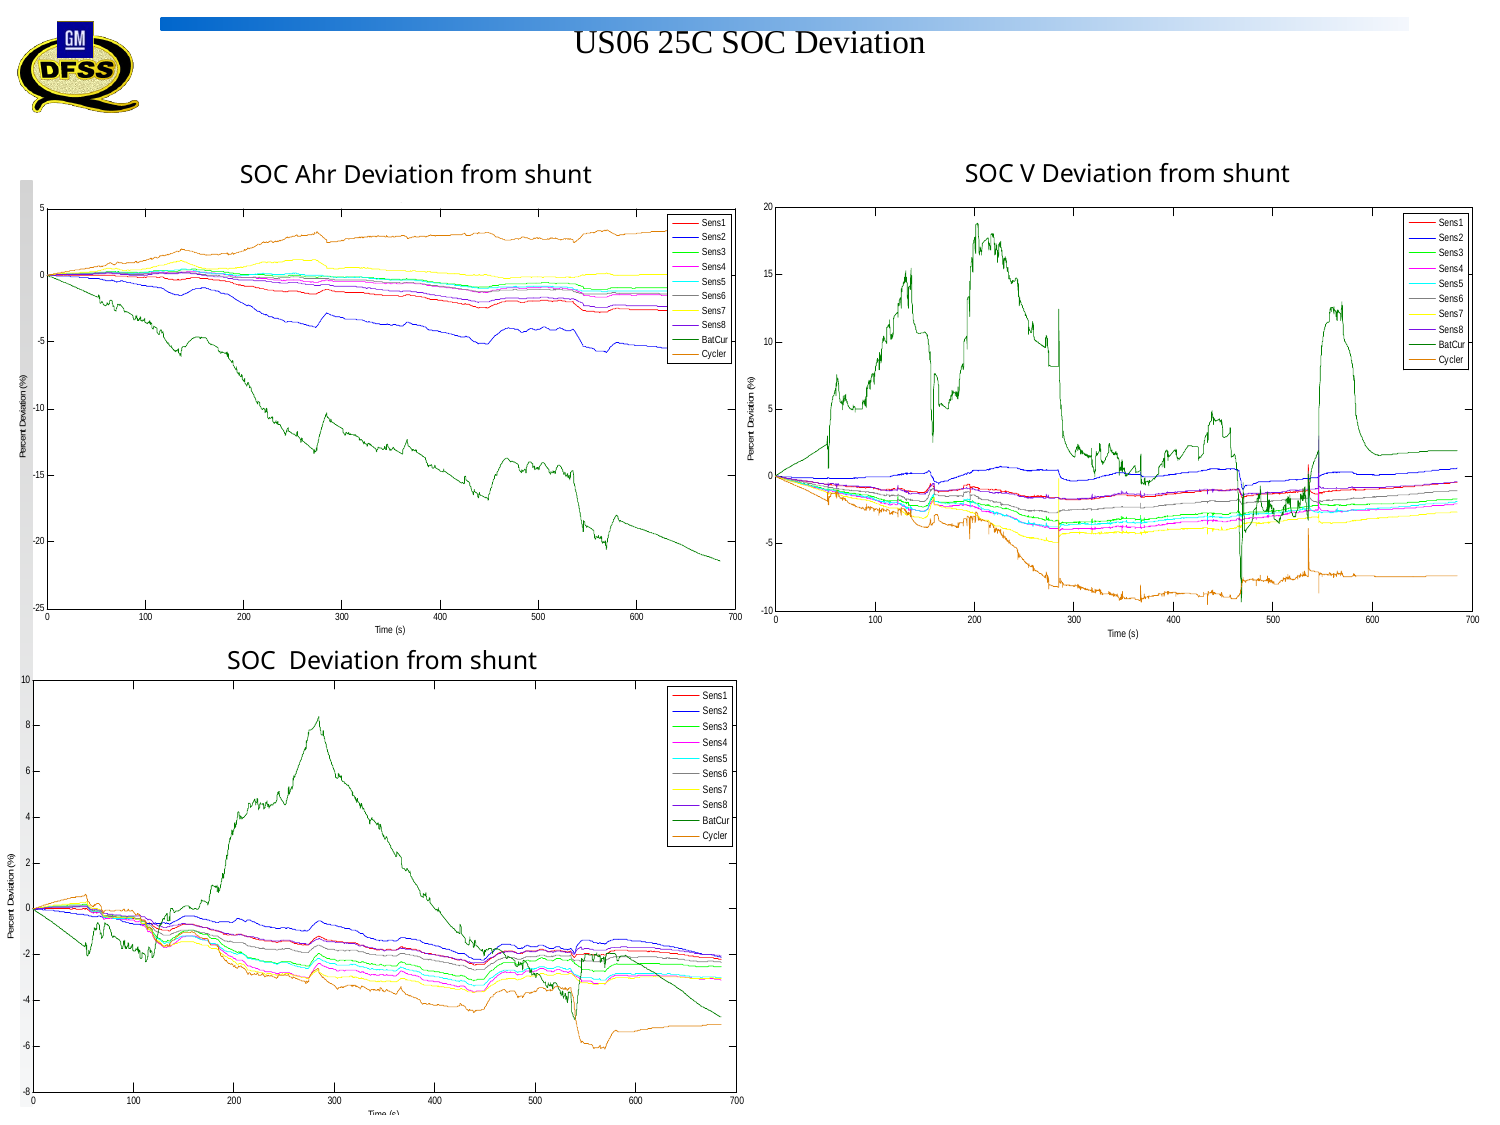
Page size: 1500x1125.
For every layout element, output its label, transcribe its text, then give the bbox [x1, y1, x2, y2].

title US06 25C SOC Deviation [75, 12, 1425, 200]
text_box SOC Ahr Deviation from shunt [224, 151, 738, 196]
picture [10, 201, 1484, 640]
text_box SOC Deviation from shunt [212, 646, 725, 673]
picture [17, 21, 75, 118]
text_box SOC V Deviation from shunt [949, 149, 1463, 195]
picture [0, 674, 751, 1116]
